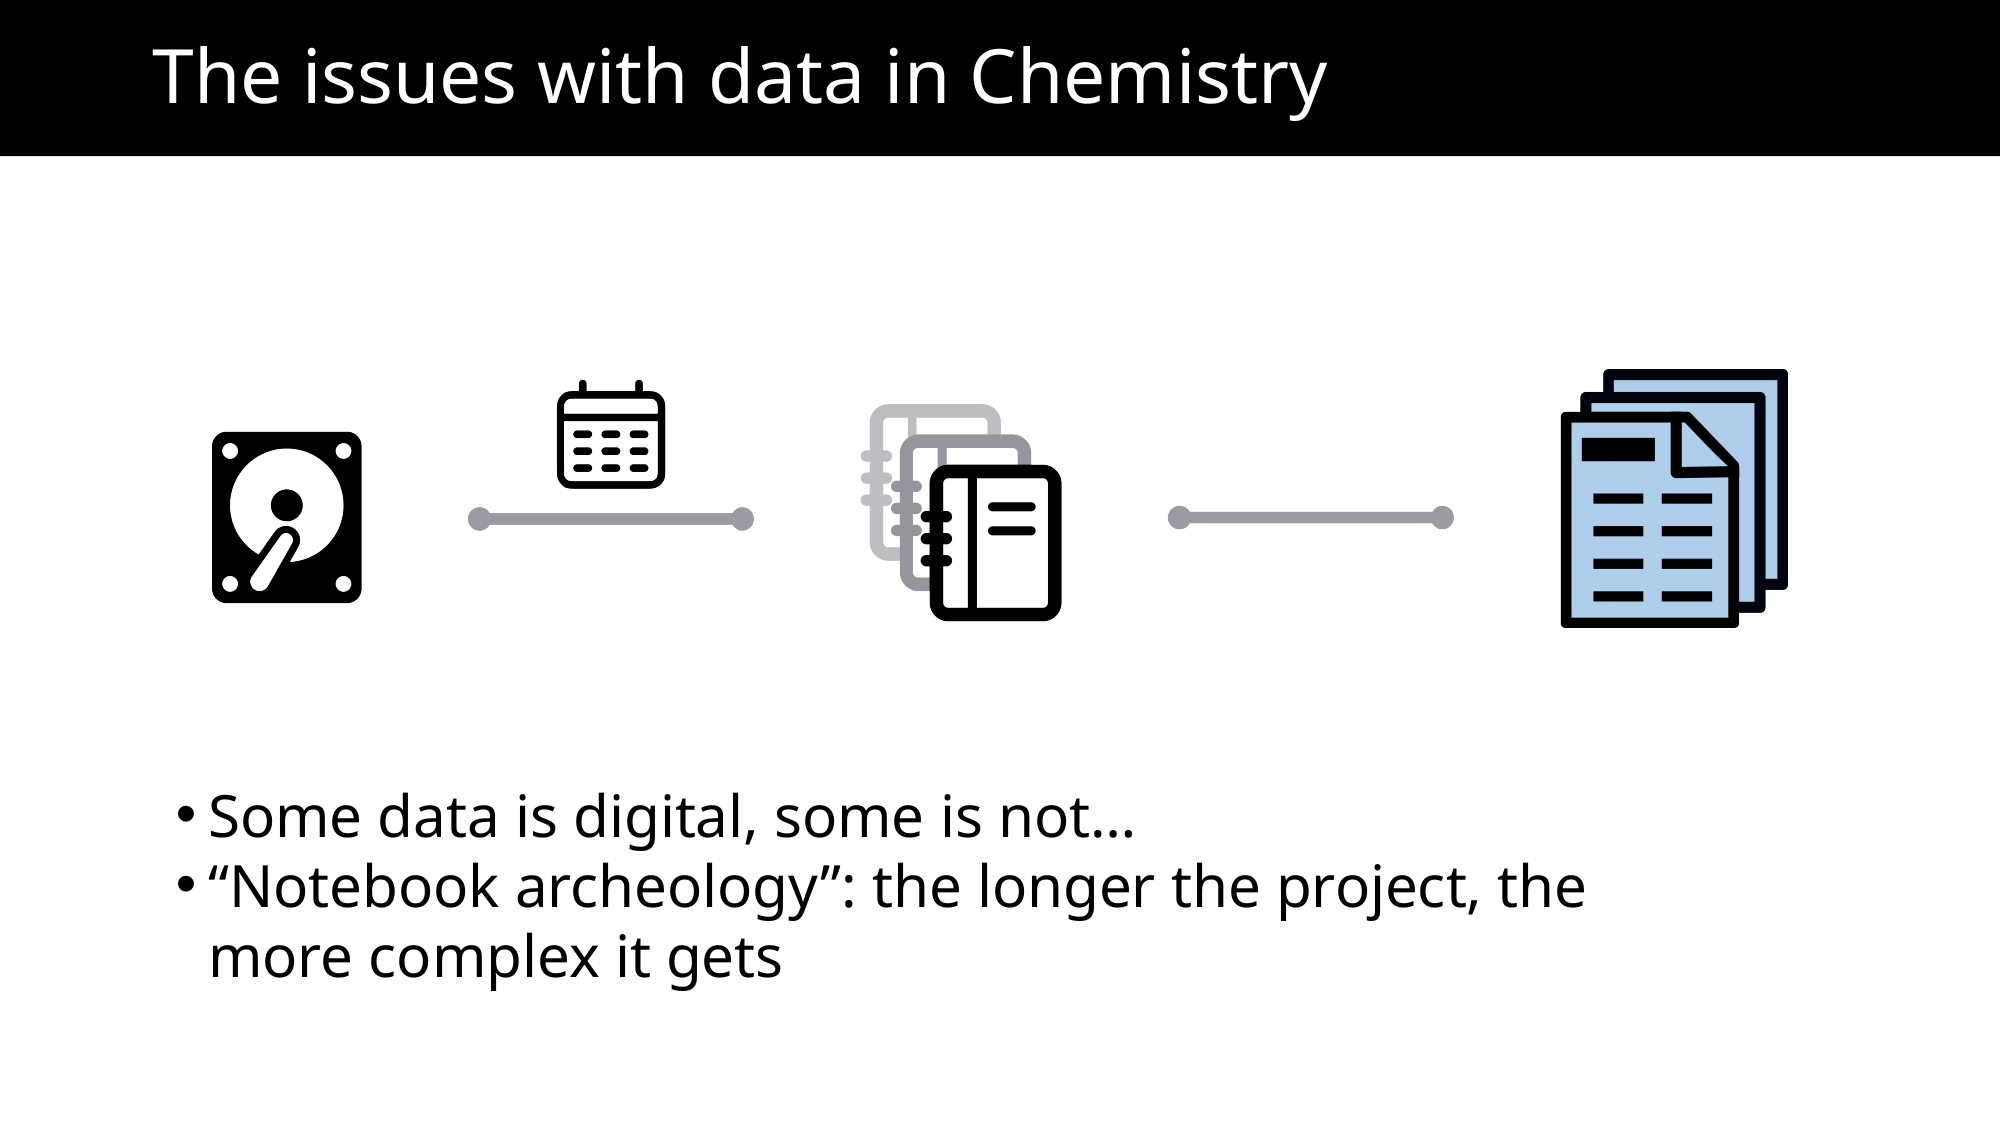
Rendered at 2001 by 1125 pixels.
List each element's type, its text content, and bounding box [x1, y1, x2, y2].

text_box Some data is digital, some is not… “Notebook archeology”: the longer the project, the more complex it gets [137, 771, 1726, 997]
picture [212, 369, 1788, 628]
title The issues with data in Chemistry [137, 3, 1863, 157]
